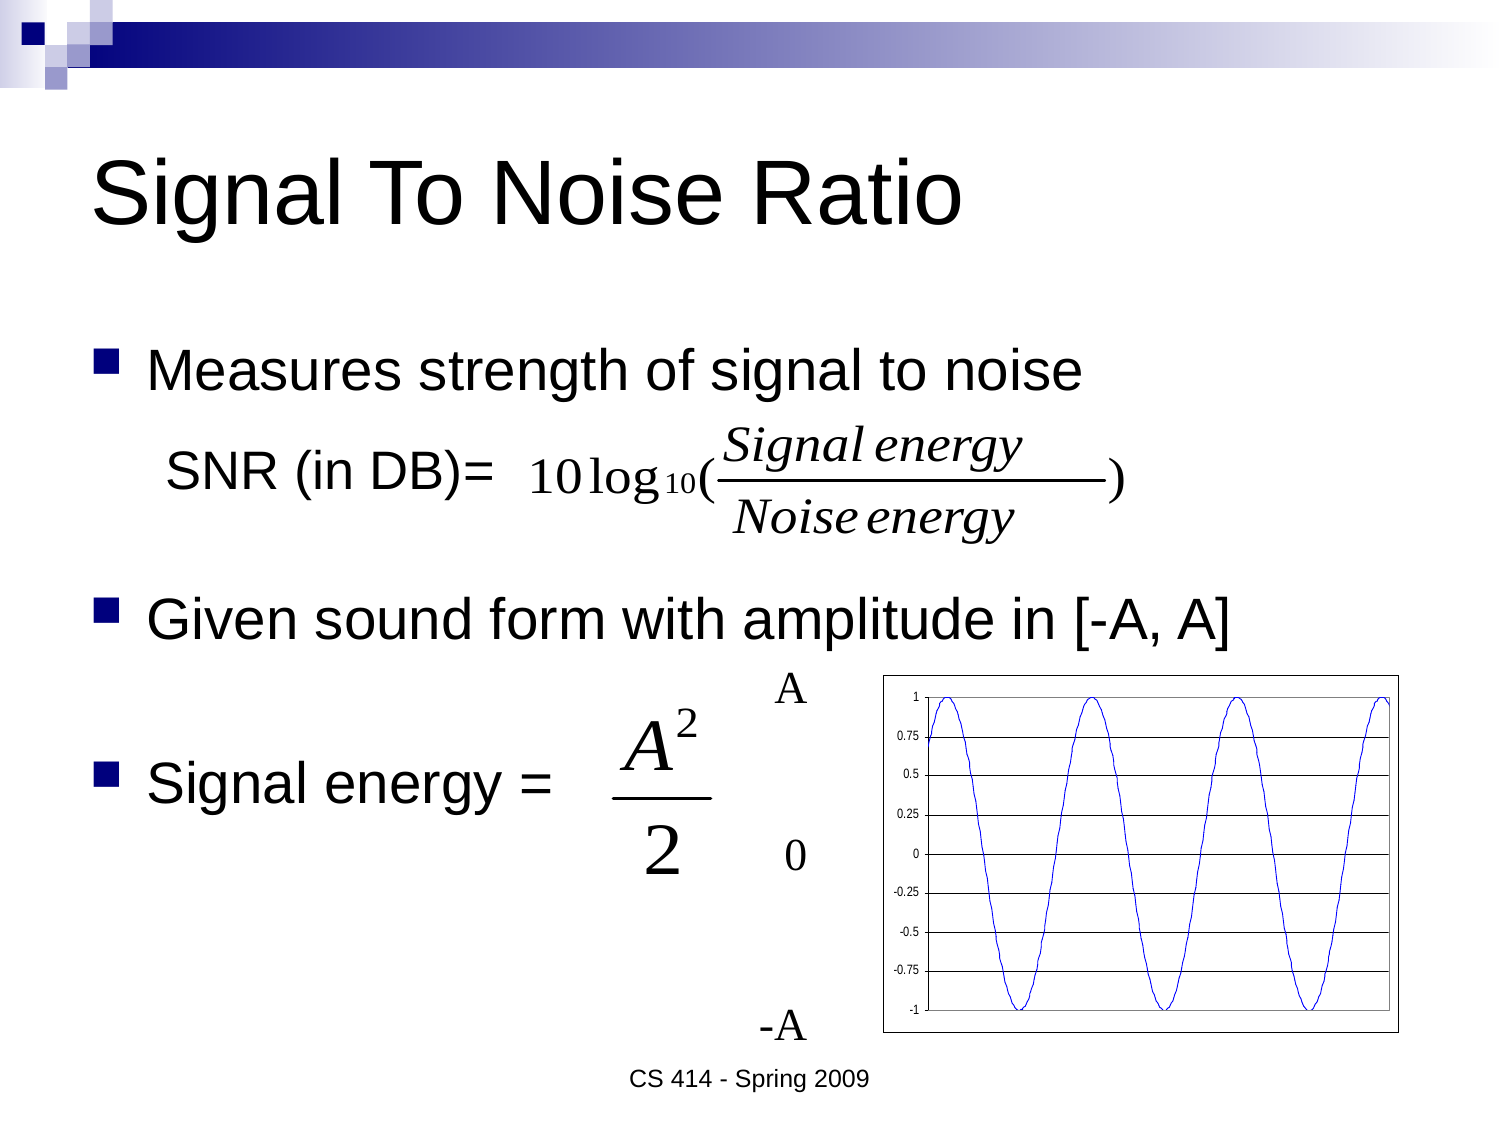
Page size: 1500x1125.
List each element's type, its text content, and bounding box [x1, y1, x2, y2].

title Signal To Noise Ratio [74, 74, 1426, 301]
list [524, 412, 1135, 558]
list Measures strength of signal to noise SNR (in DB)= Given sound form with amplitude in [-A, A] Signal energy = [74, 324, 1426, 963]
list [599, 687, 727, 892]
footer CS 414 - Spring 2009 [512, 1024, 988, 1101]
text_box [799, 649, 1404, 1058]
